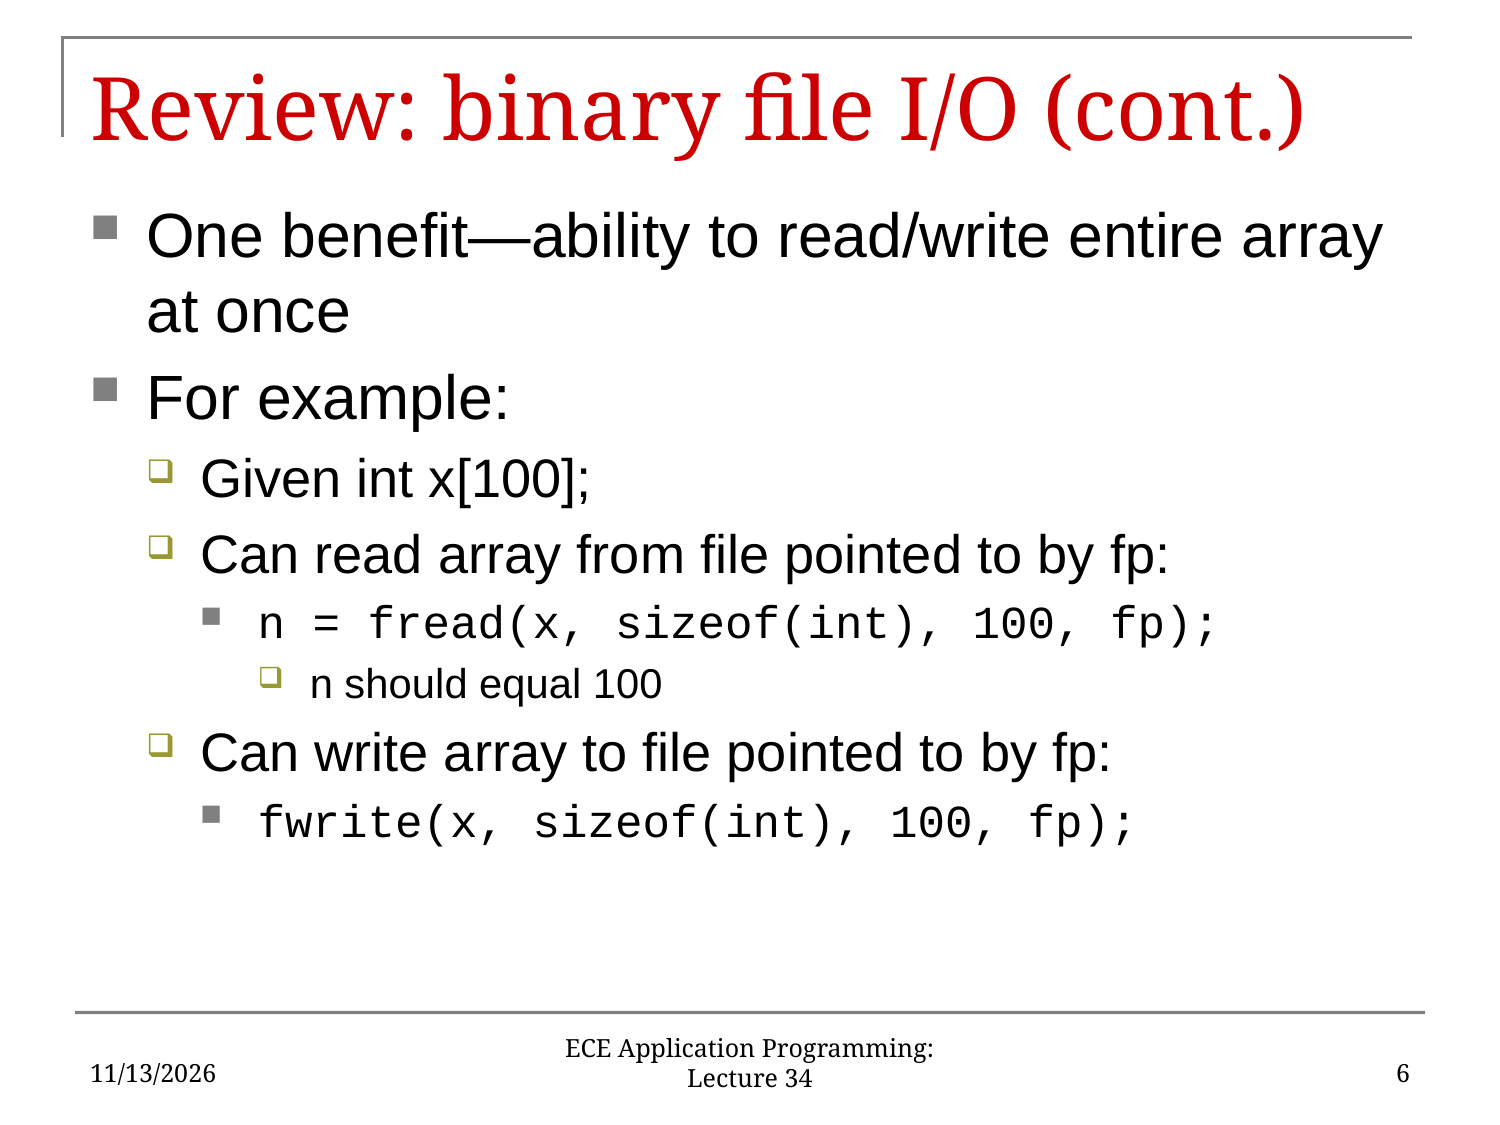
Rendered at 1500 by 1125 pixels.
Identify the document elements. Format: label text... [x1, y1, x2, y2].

slide_number 6 [1074, 1023, 1426, 1100]
title Review: binary file I/O (cont.) [75, 45, 1425, 163]
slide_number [74, 1023, 426, 1100]
footer ECE Application Programming: Lecture 34 [512, 1024, 988, 1101]
list One benefit—ability to read/write entire array at once For example: Given int x[100]; Can read array from file pointed to by fp: n = fread(x, sizeof(int), 100, fp); n should equal 100 Can write array to file pointed to by fp: fwrite(x, sizeof(int), 100, fp); [75, 187, 1425, 1006]
